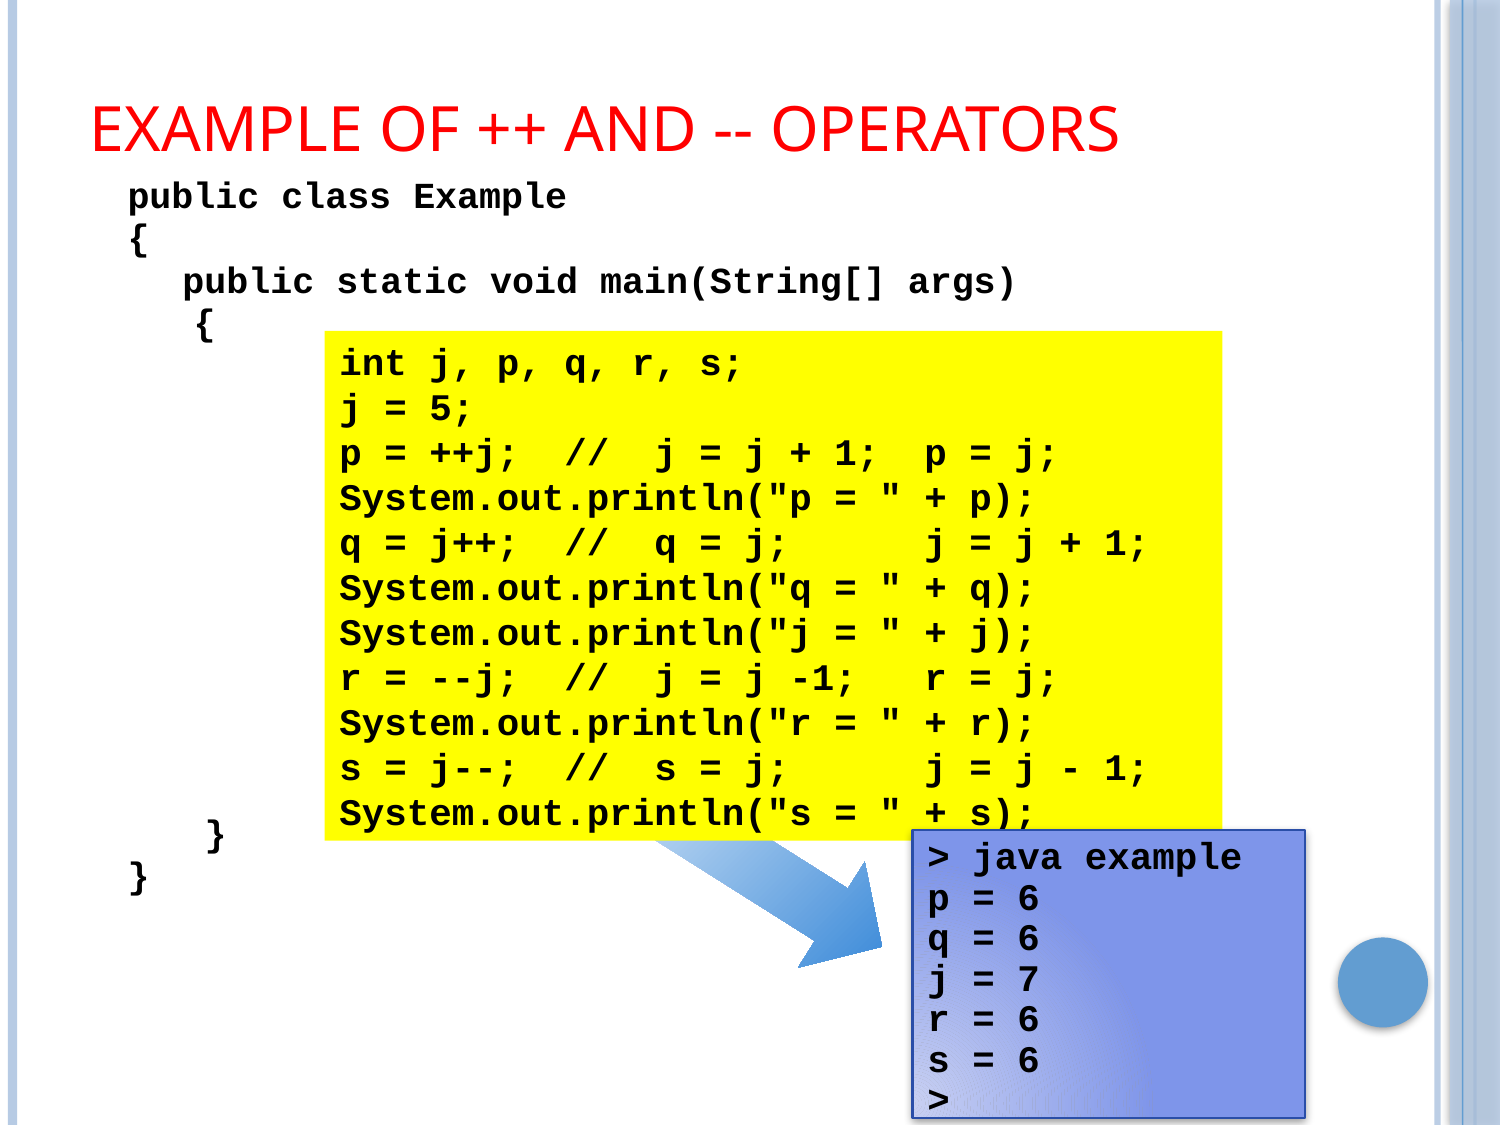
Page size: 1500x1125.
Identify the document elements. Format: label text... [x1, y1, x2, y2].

text_box [758, 905, 882, 968]
text_box > java example p = 6 q = 6 j = 7 r = 6 s = 6 > [911, 829, 1306, 1119]
text_box public class Example { public static void main(String[] args) { } } [112, 172, 1263, 905]
title Example of ++ and -- operators [75, 42, 1425, 172]
